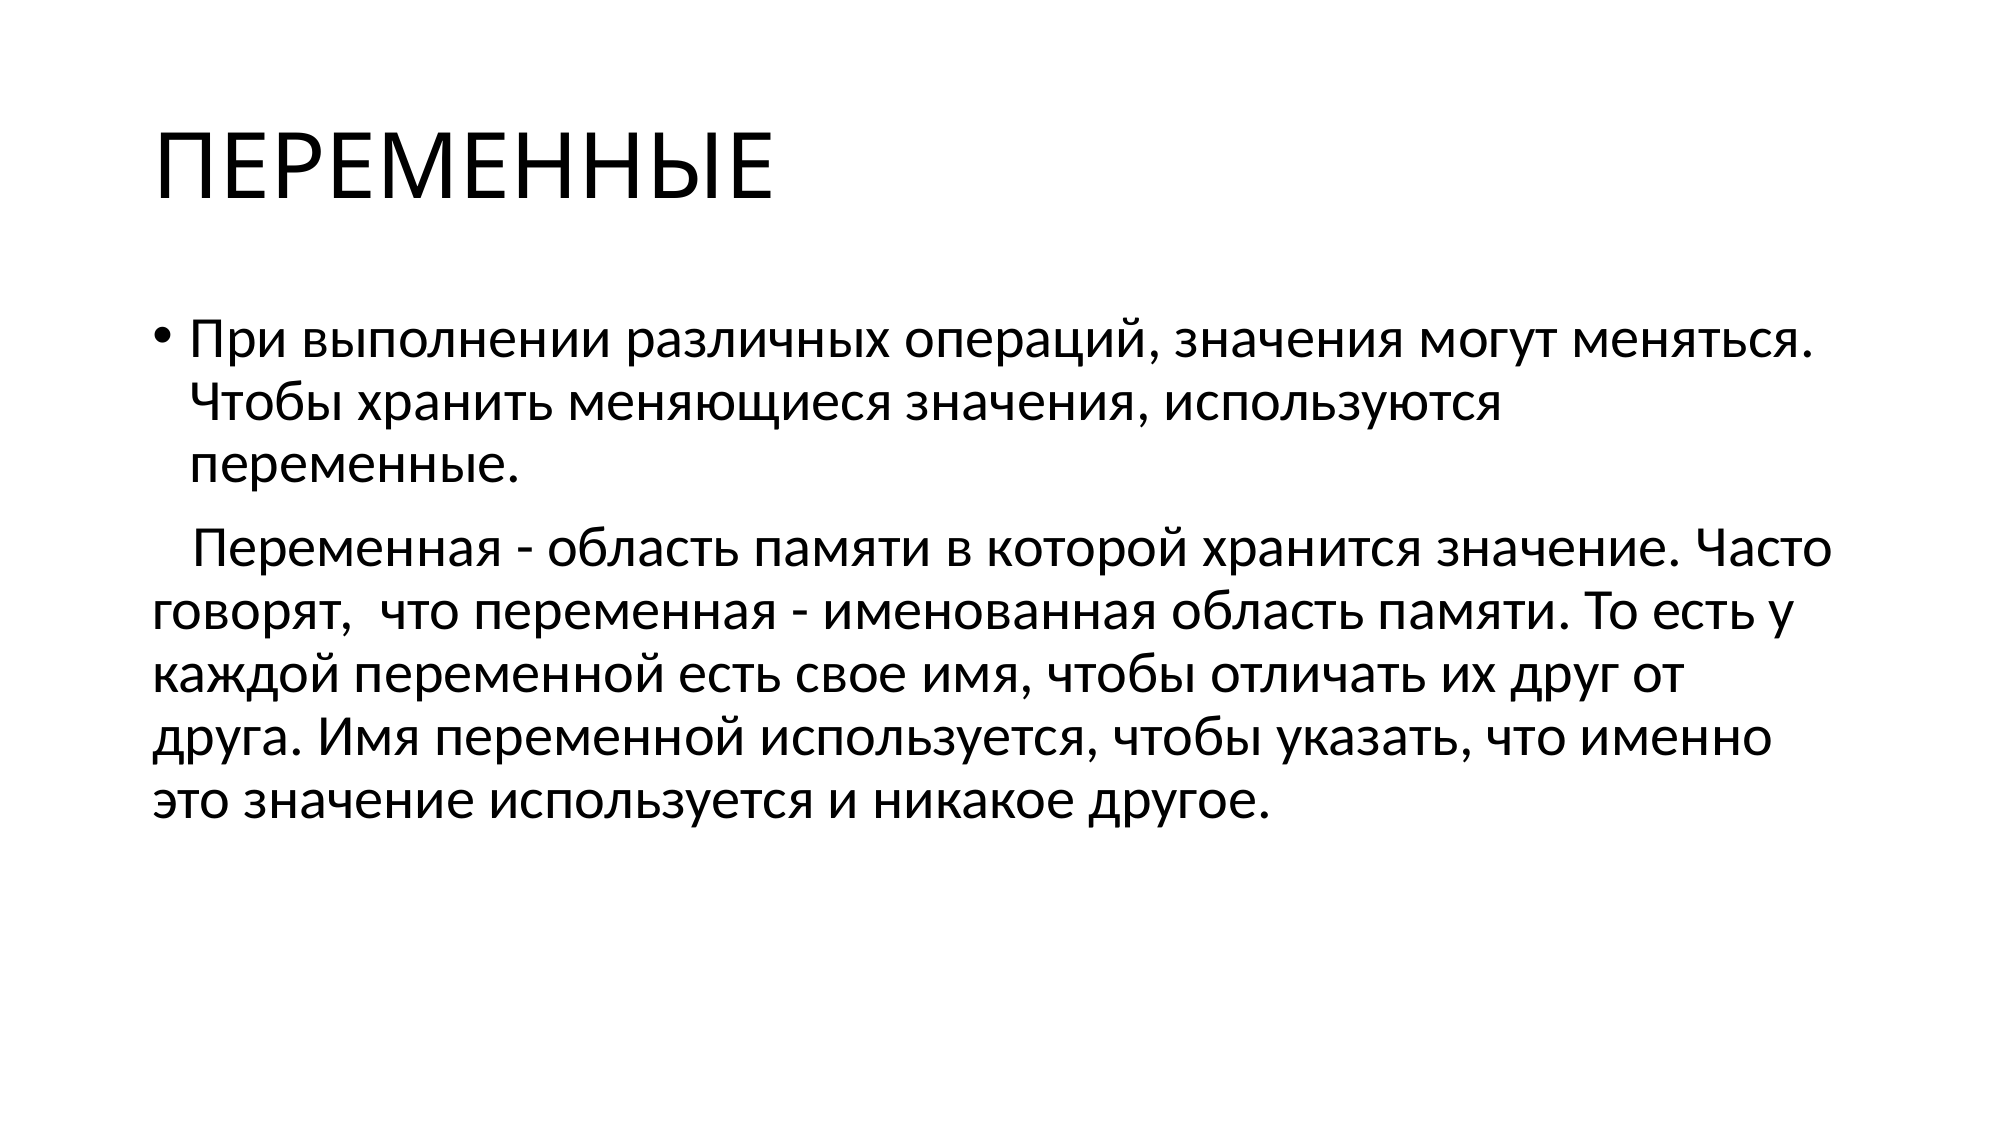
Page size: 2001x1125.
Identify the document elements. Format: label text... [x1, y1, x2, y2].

text_box При выполнении различных операций, значения могут меняться. Чтобы хранить меняющиеся значения, используются переменные. Переменная - область памяти в которой хранится значение. Часто говорят, что переменная - именованная область памяти. То есть у каждой переменной есть свое имя, чтобы отличать их друг от друга. Имя переменной используется, чтобы указать, что именно это значение используется и никакое другое. [137, 299, 1863, 1014]
text_box ПЕРЕМЕННЫЕ [137, 59, 1863, 278]
